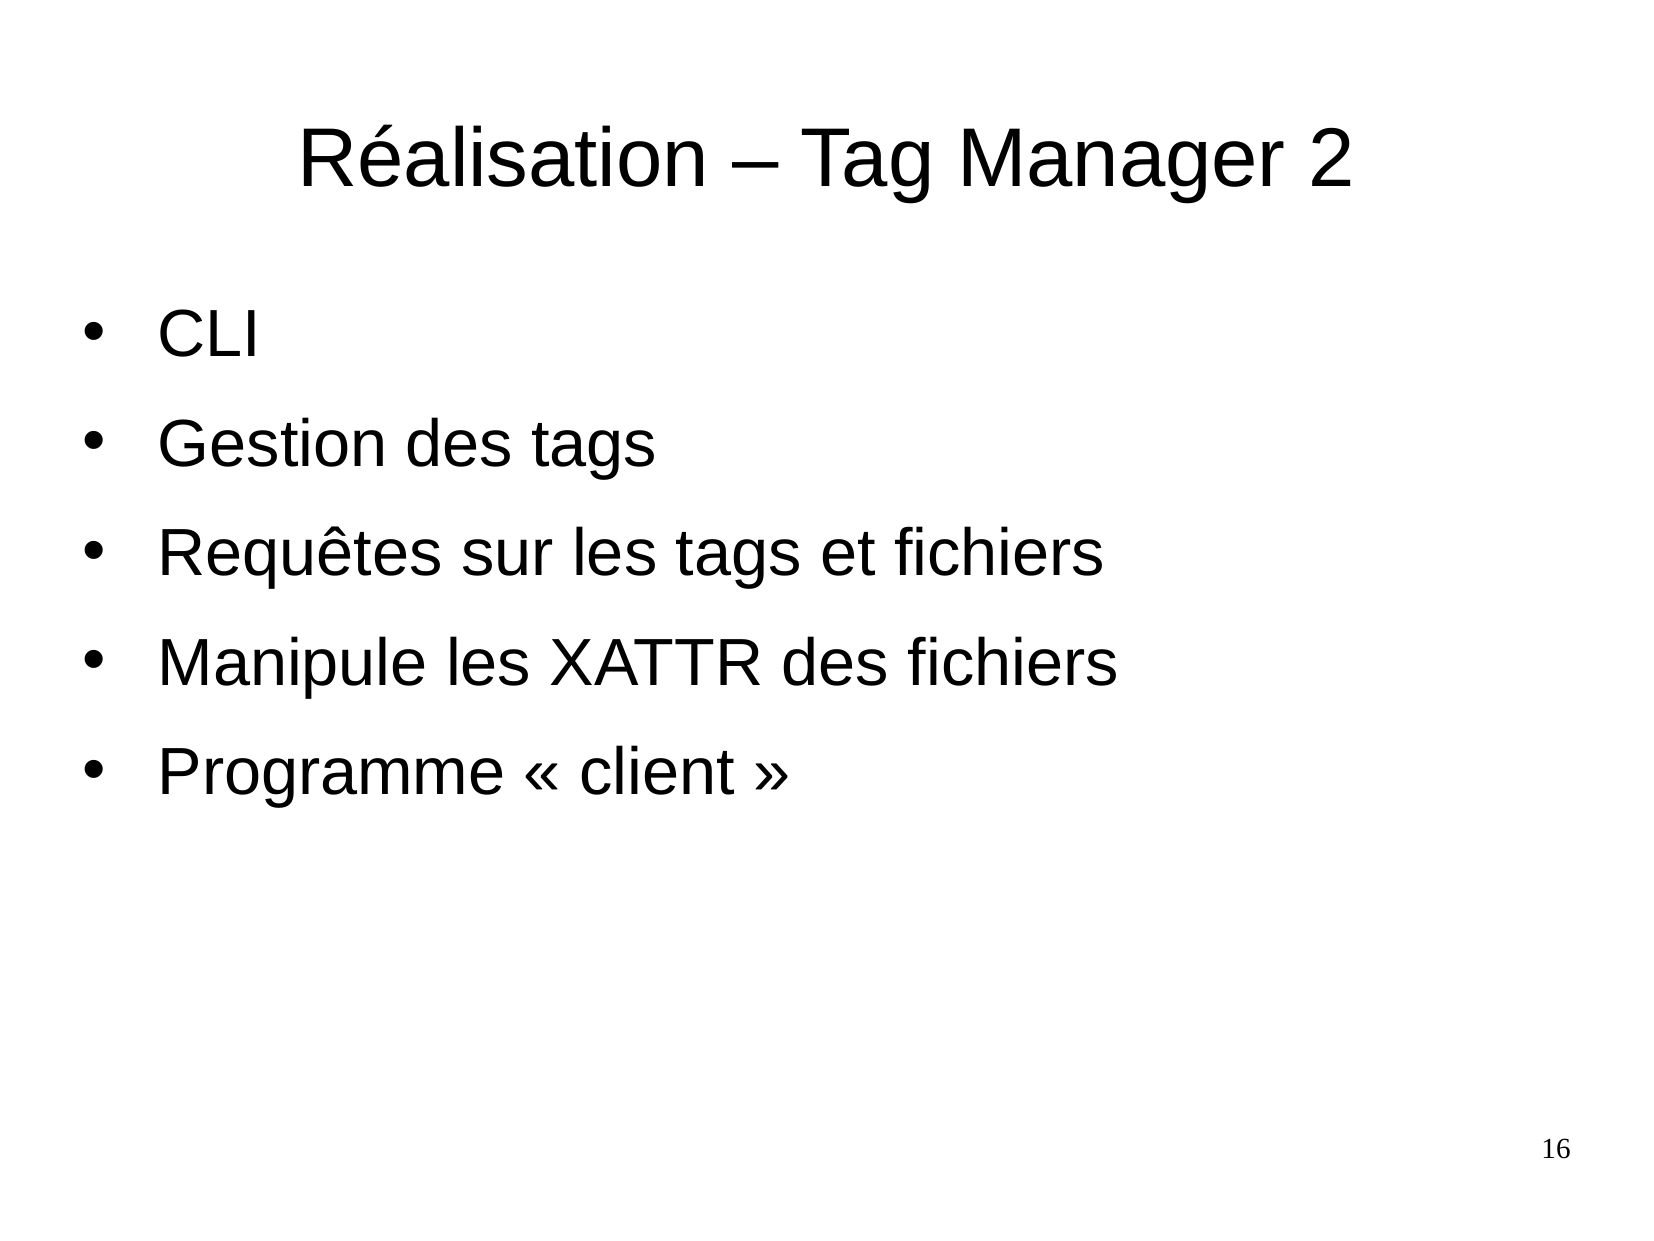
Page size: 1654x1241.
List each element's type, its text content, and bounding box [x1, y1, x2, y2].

list CLI Gestion des tags Requêtes sur les tags et fichiers Manipule les XATTR des fichiers Programme « client » [82, 290, 1571, 1010]
slide_number 16 [1185, 1129, 1571, 1216]
title Réalisation – Tag Manager 2 [82, 49, 1571, 257]
